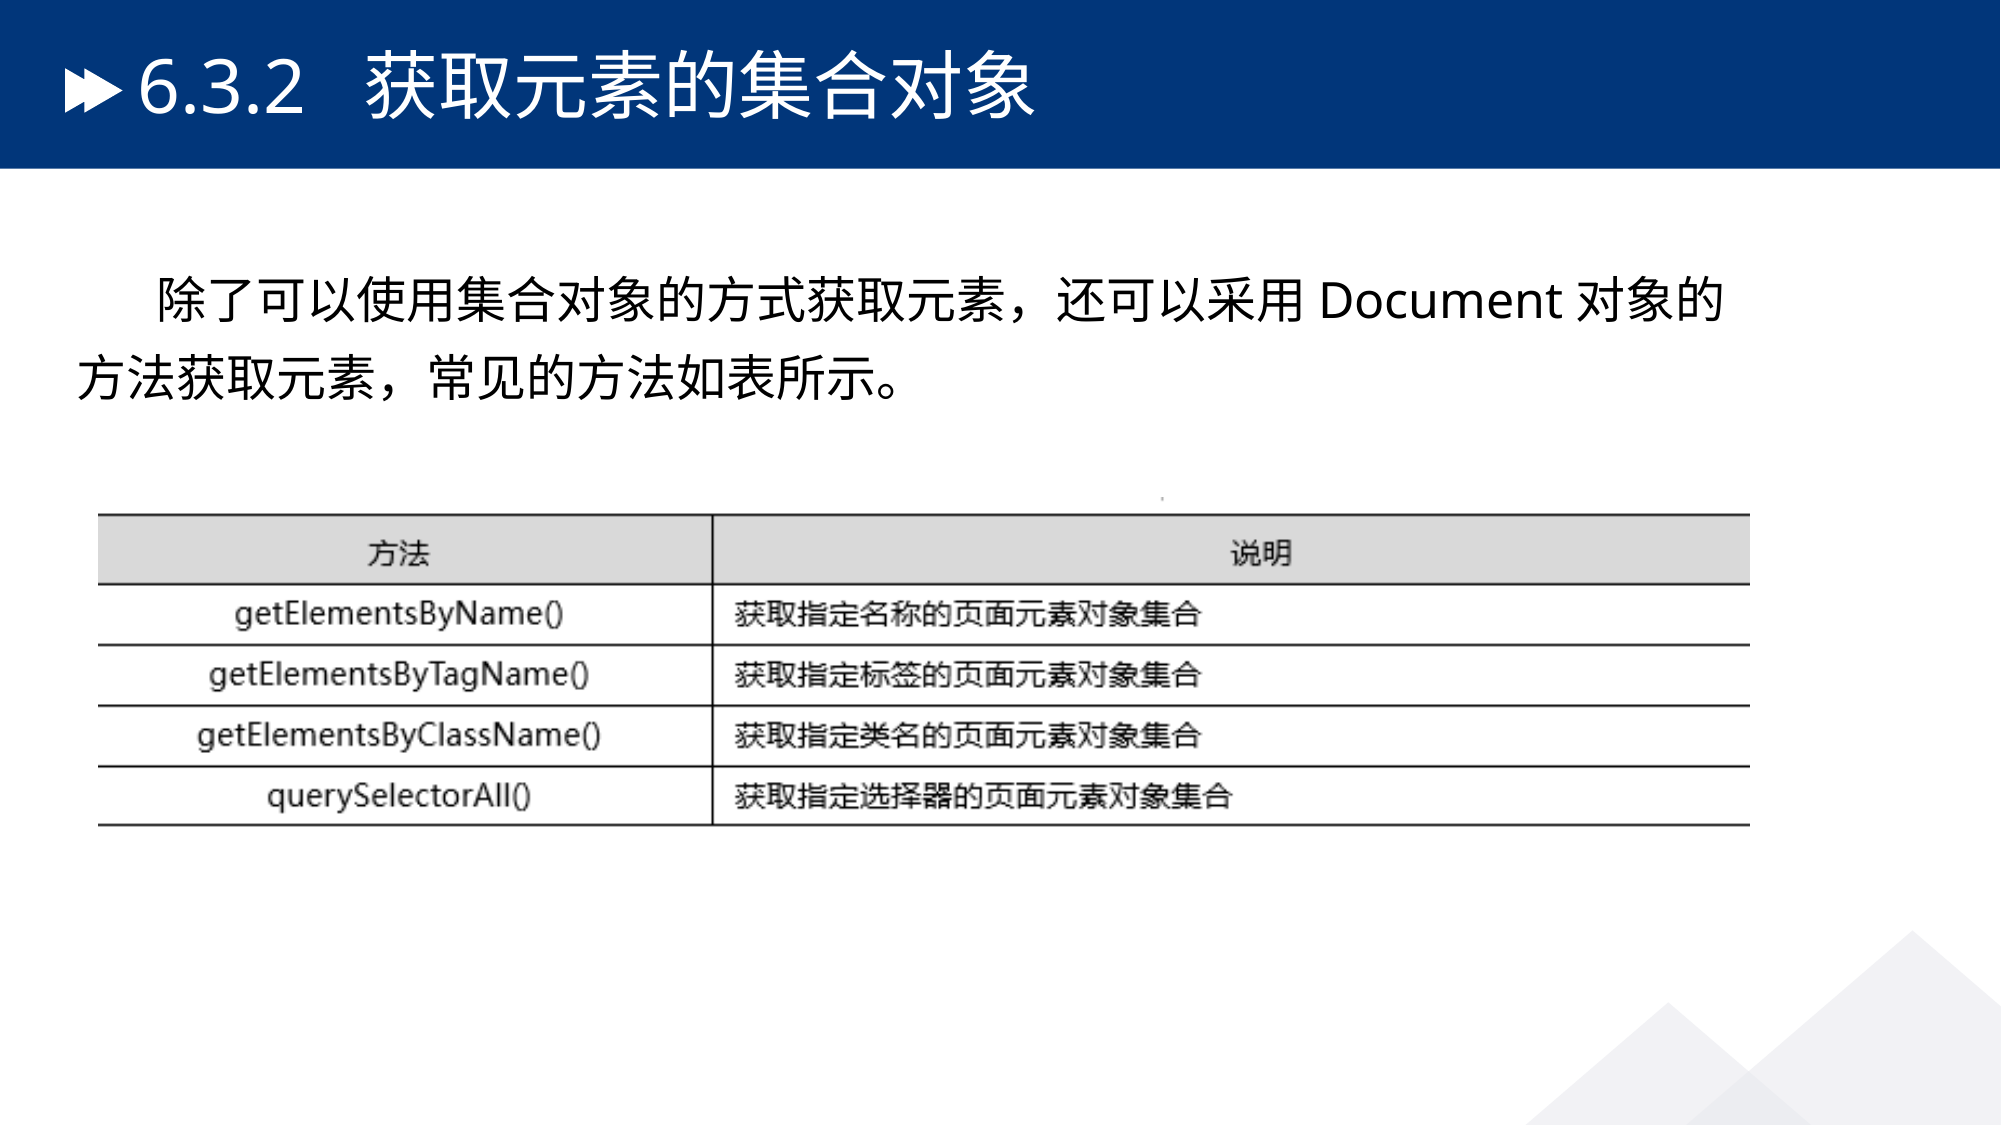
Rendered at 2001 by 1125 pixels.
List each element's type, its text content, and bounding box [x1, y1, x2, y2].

picture [98, 497, 1750, 844]
list 除了可以使用集合对象的方式获取元素，还可以采用Document对象的方法获取元素，常见的方法如表所示。 [61, 242, 1750, 1050]
title 6.3.2 获取元素的集合对象 [122, 40, 1336, 138]
